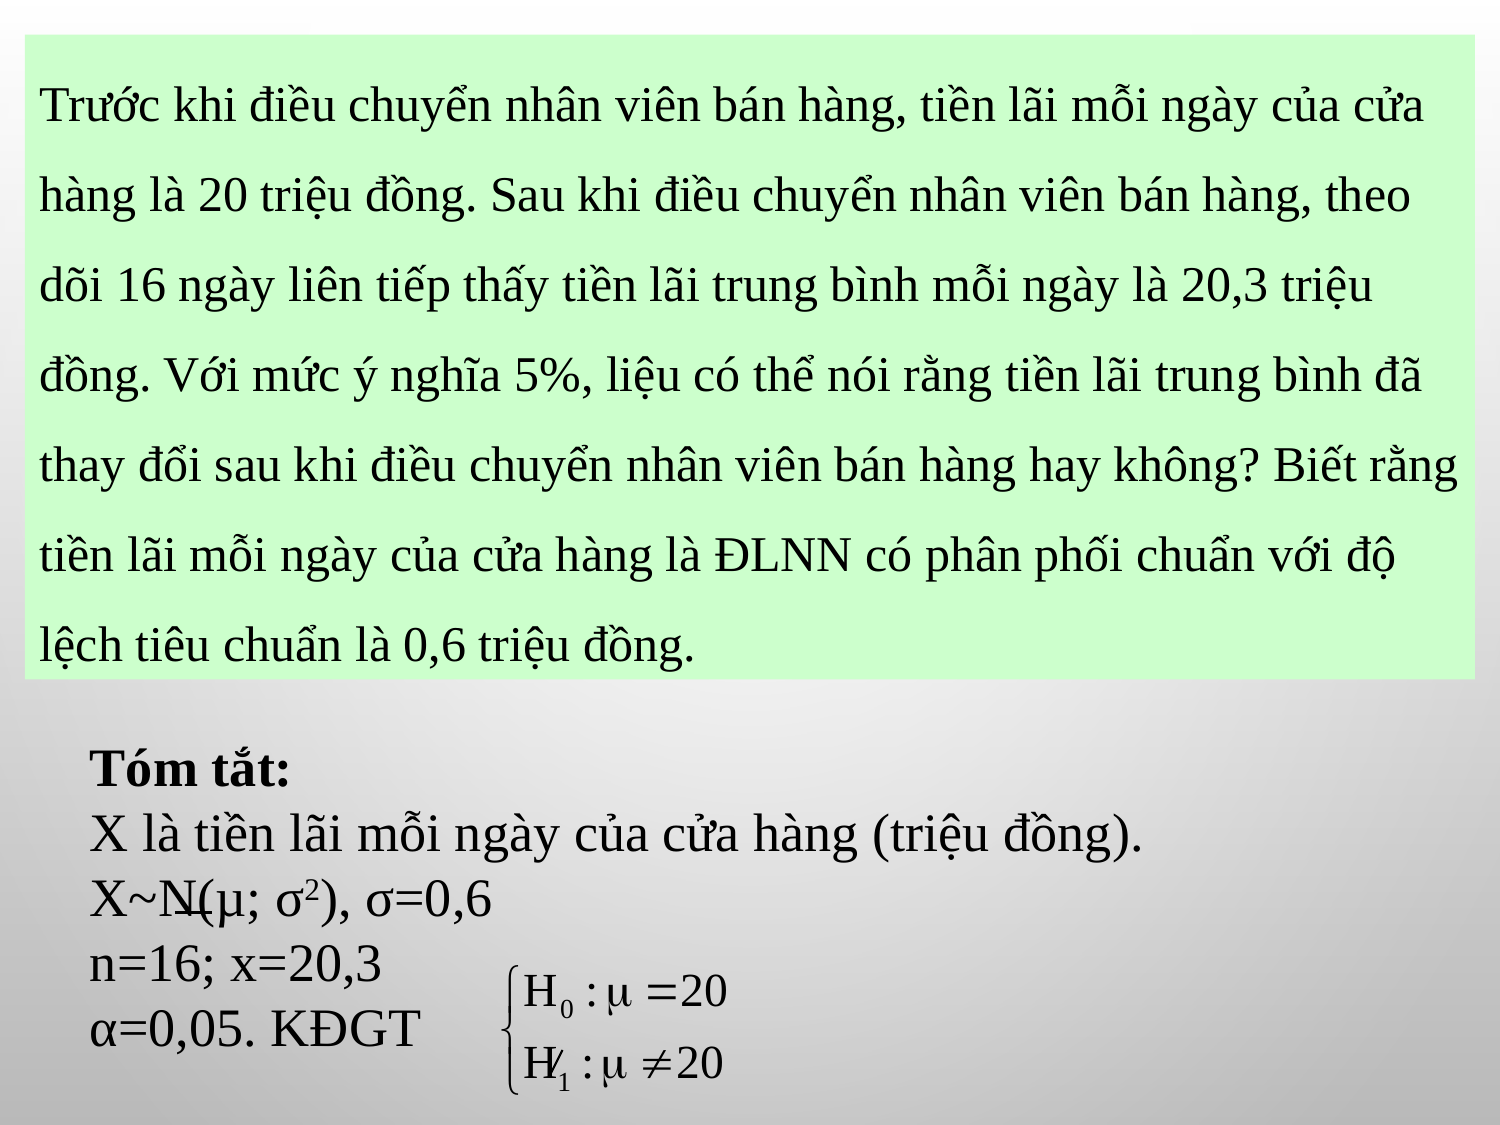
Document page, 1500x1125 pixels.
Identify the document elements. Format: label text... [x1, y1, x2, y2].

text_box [491, 954, 738, 1107]
text_box Tóm tắt: X là tiền lãi mỗi ngày của cửa hàng (triệu đồng). X~N(µ; σ2), σ=0,6 n=16; x=20,3 α=0,05. KĐGT [74, 724, 1288, 1065]
picture [0, 0, 1500, 1125]
text_box Trước khi điều chuyển nhân viên bán hàng, tiền lãi mỗi ngày của cửa hàng là 20 triệu đồng. Sau khi điều chuyển nhân viên bán hàng, theo dõi 16 ngày liên tiếp thấy tiền lãi trung bình mỗi ngày là 20,3 triệu đồng. Với mức ý nghĩa 5%, liệu có thể nói rằng tiền lãi trung bình đã thay đổi sau khi điều chuyển nhân viên bán hàng hay không? Biết rằng tiền lãi mỗi ngày của cửa hàng là ĐLNN có phân phối chuẩn với độ lệch tiêu chuẩn là 0,6 triệu đồng. [24, 34, 1475, 680]
